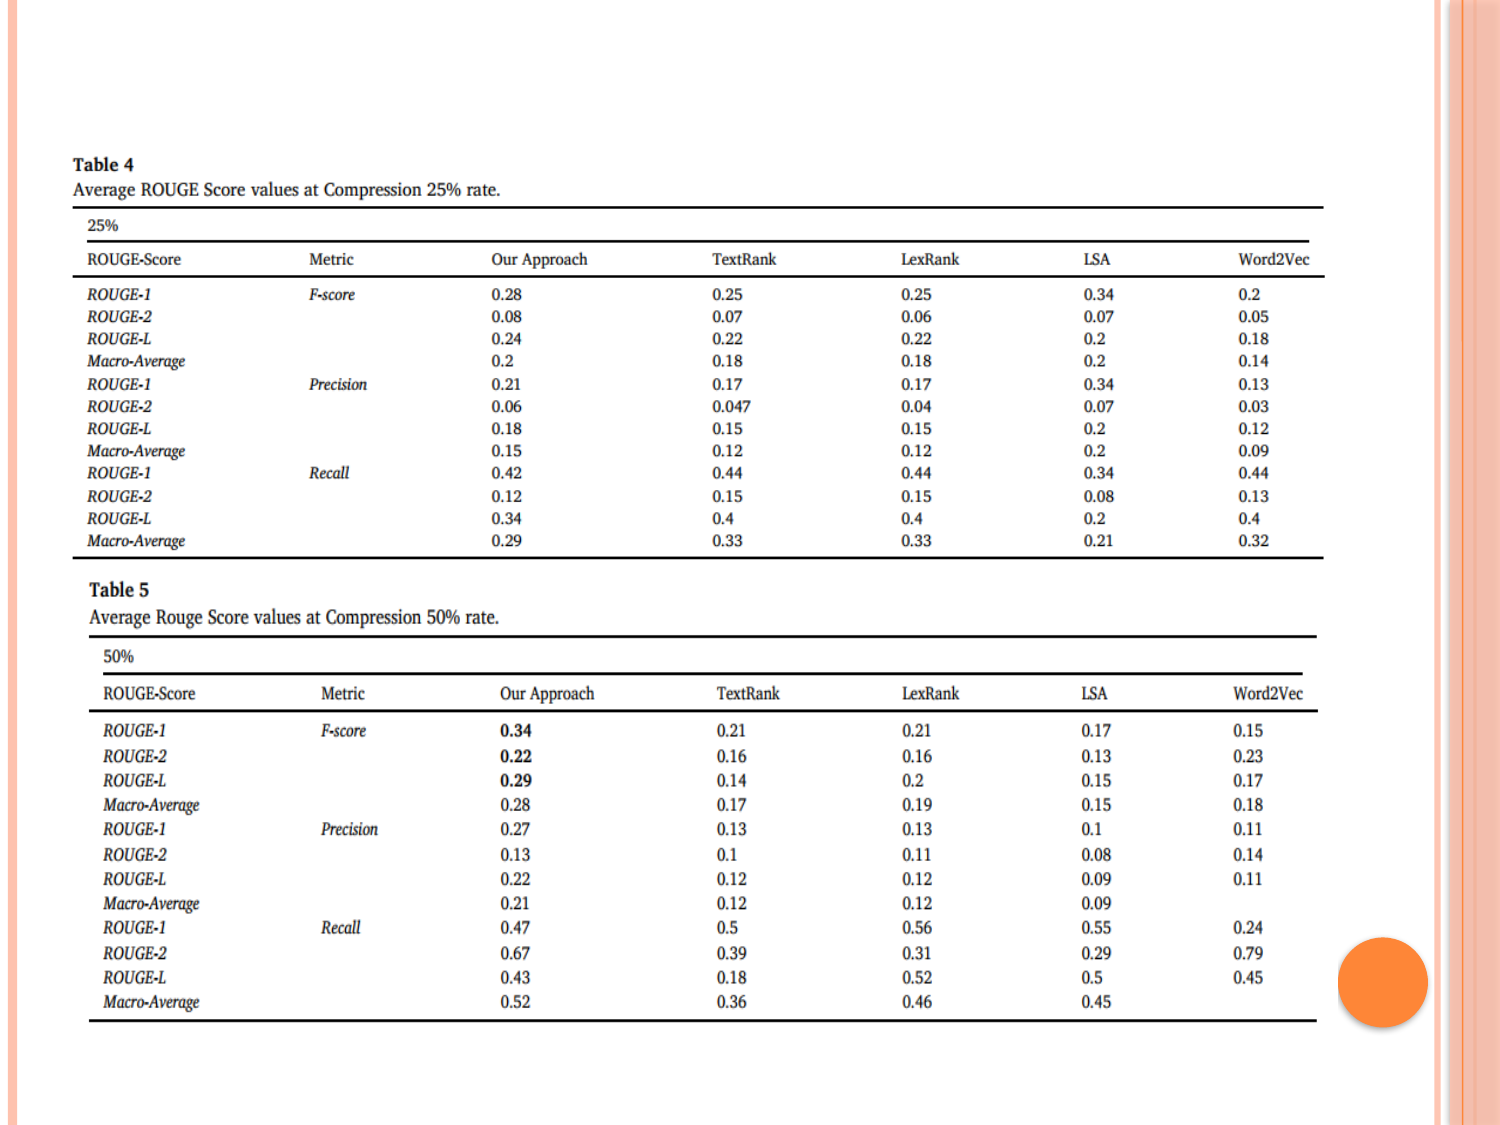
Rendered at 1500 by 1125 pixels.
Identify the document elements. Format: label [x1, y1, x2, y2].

picture [74, 574, 1338, 1038]
list [61, 149, 1338, 576]
